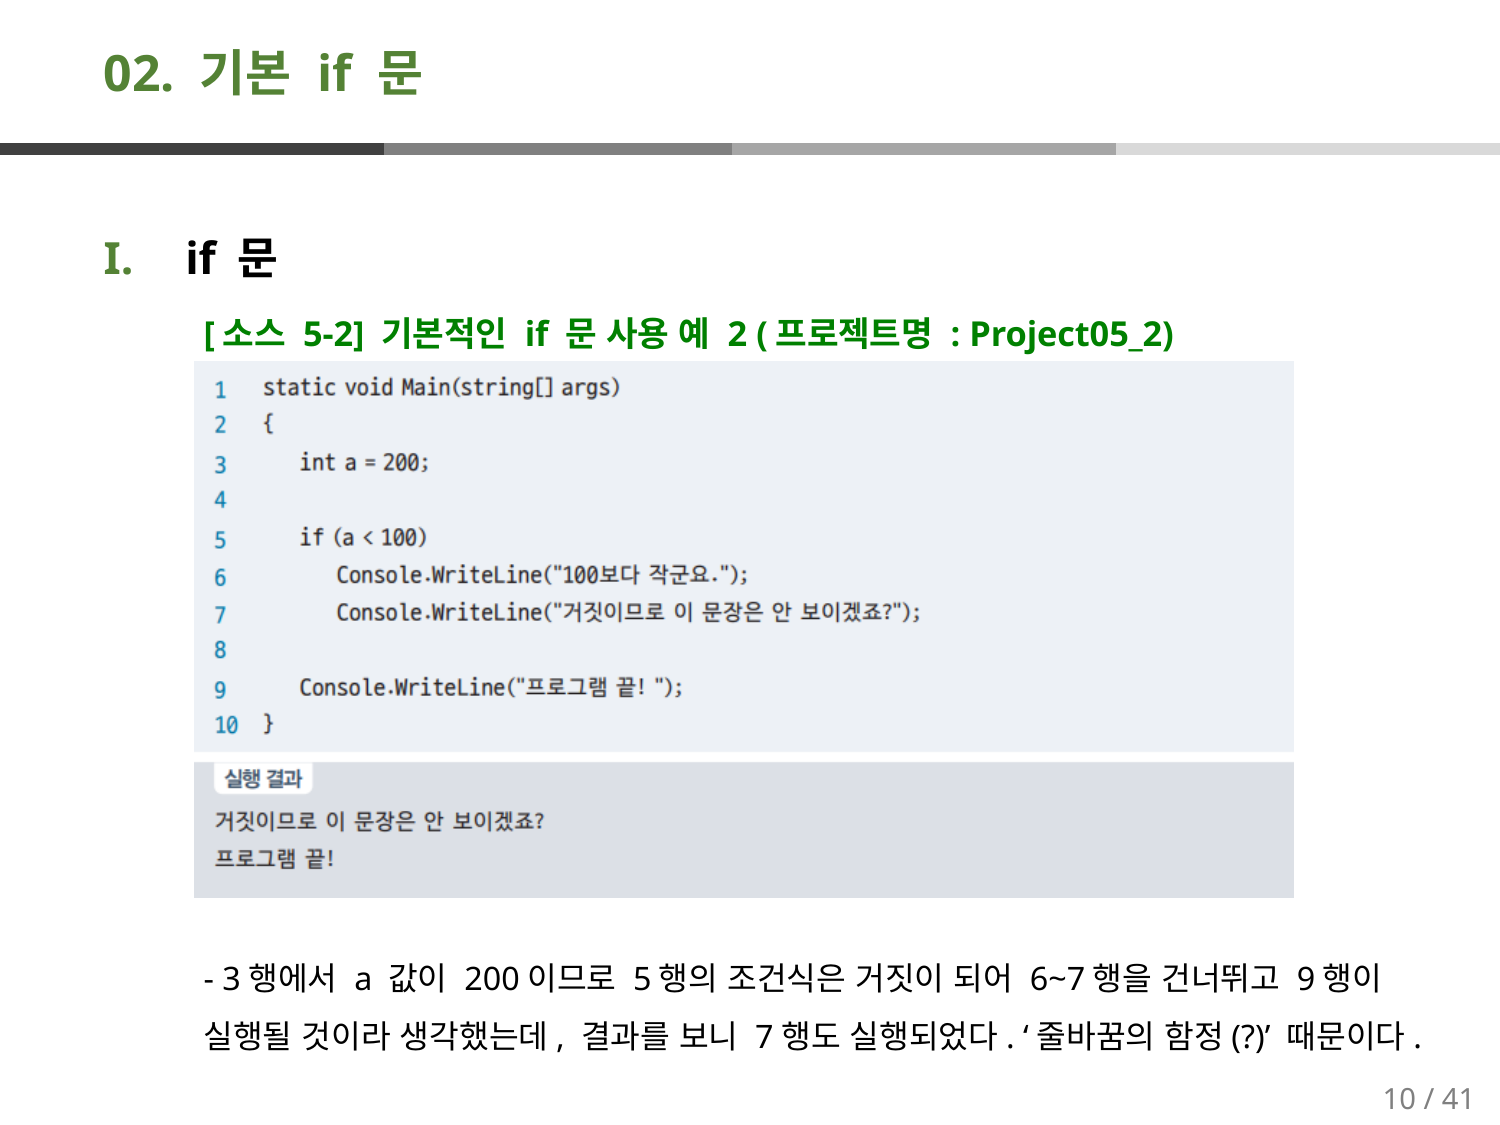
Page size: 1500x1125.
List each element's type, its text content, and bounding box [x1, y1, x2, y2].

picture [194, 361, 1294, 898]
list if 문 [소스 5-2] 기본적인 if 문 사용 예 2 (프로젝트명 : Project05_2) - 3행에서 a 값이 200이므로 5행의 조건식은 거짓이 되어 6~7행을 건너뛰고 9행이 실행될 것이라 생각했는데, 결과를 보니 7행도 실행되었다. ‘줄바꿈의 함정(?)’ 때문이다. [88, 196, 1424, 1125]
title 02. 기본 if 문 [88, 30, 1400, 121]
